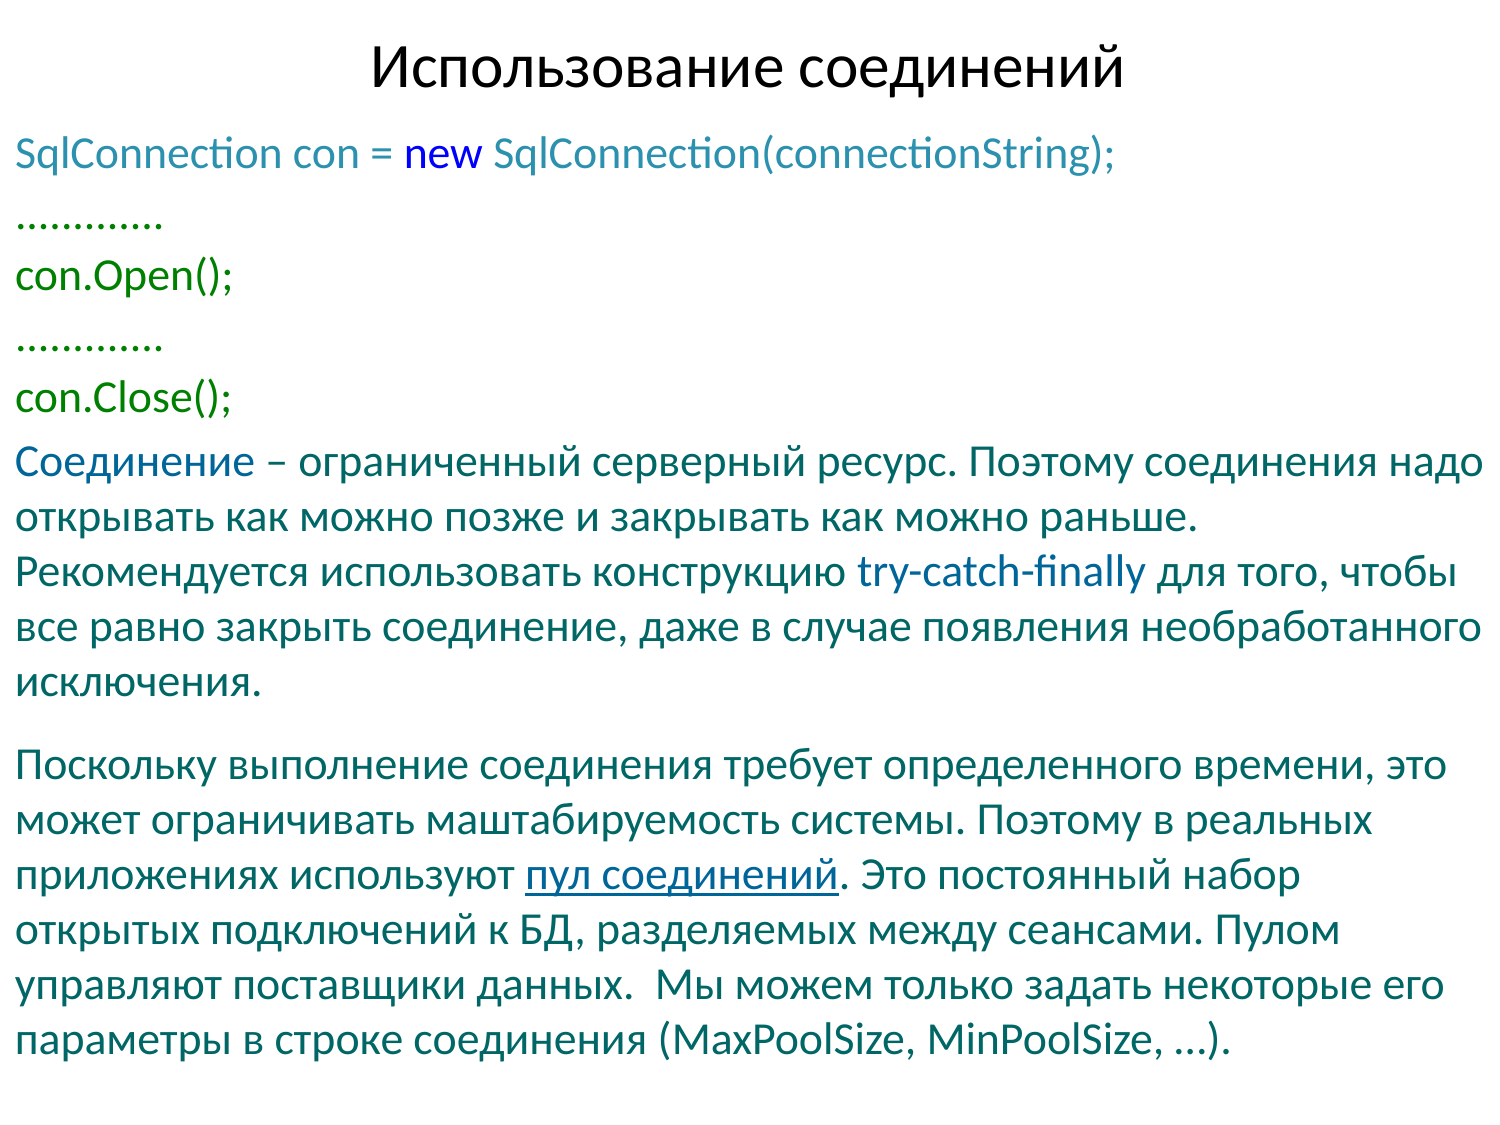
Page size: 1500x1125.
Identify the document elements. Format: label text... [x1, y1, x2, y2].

text_box Соединение – ограниченный серверный ресурс. Поэтому соединения надо открывать как можно позже и закрывать как можно раньше. Рекомендуется использовать конструкцию try-catch-finally для того, чтобы все равно закрыть соединение, даже в случае появления необработанного исключения. Поскольку выполнение соединения требует определенного времени, это может ограничивать маштабируемость системы. Поэтому в реальных приложениях используют пул соединений. Это постоянный набор открытых подключений к БД, разделяемых между сеансами. Пулом управляют поставщики данных. Мы можем только задать некоторые его параметры в строке соединения (MaxPoolSize, MinPoolSize, …). [0, 422, 1500, 1072]
list SqlConnection con = new SqlConnection(connectionString); ............. con.Open(); ............. con.Close(); [0, 121, 1500, 422]
title Использование соединений [72, 16, 1425, 109]
